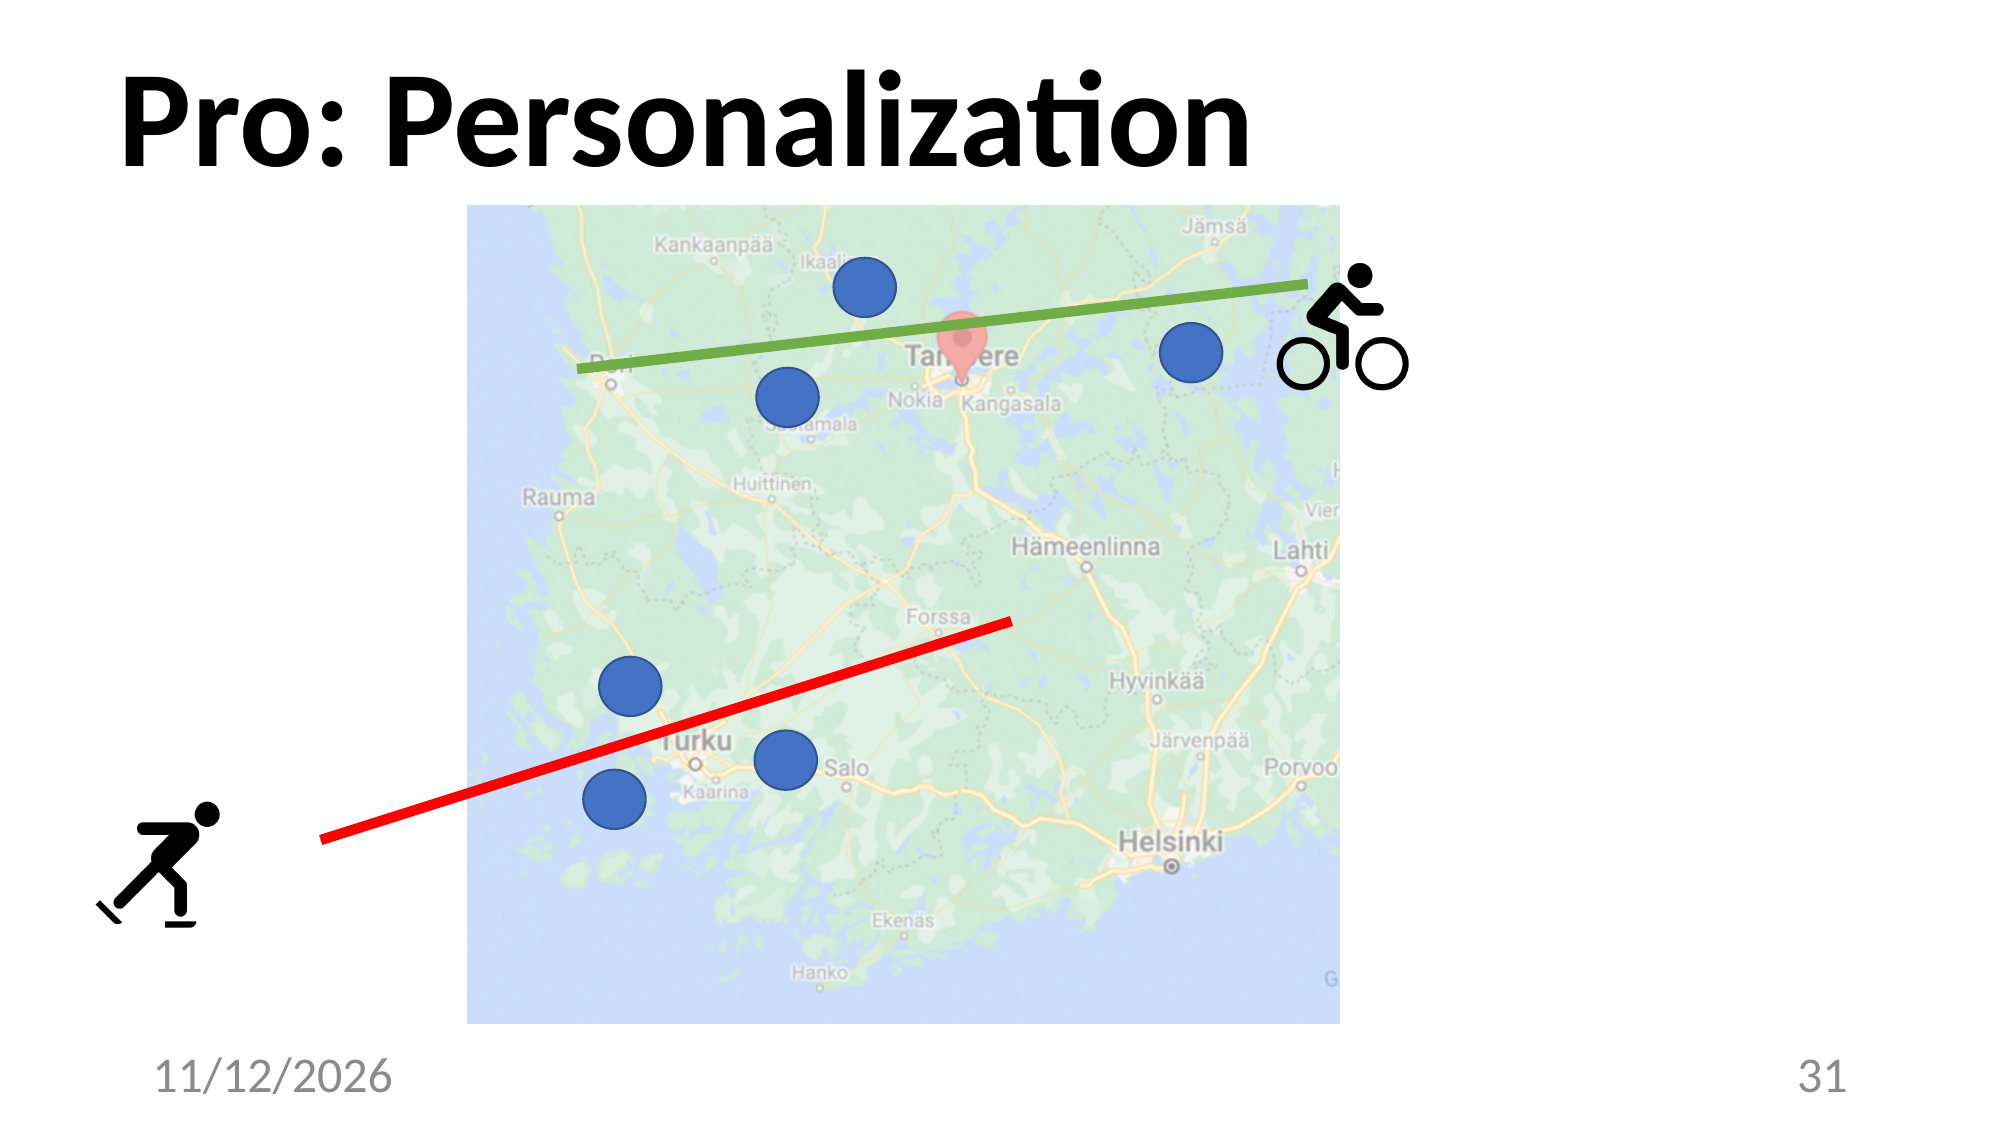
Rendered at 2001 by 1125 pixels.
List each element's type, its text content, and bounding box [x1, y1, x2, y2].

text_box Pro: Personalization [104, 21, 1271, 201]
slide_number 31 [1412, 1042, 1863, 1103]
picture [81, 789, 232, 940]
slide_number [137, 1042, 588, 1103]
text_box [320, 621, 1012, 840]
picture [466, 205, 1418, 1024]
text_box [576, 283, 1267, 370]
